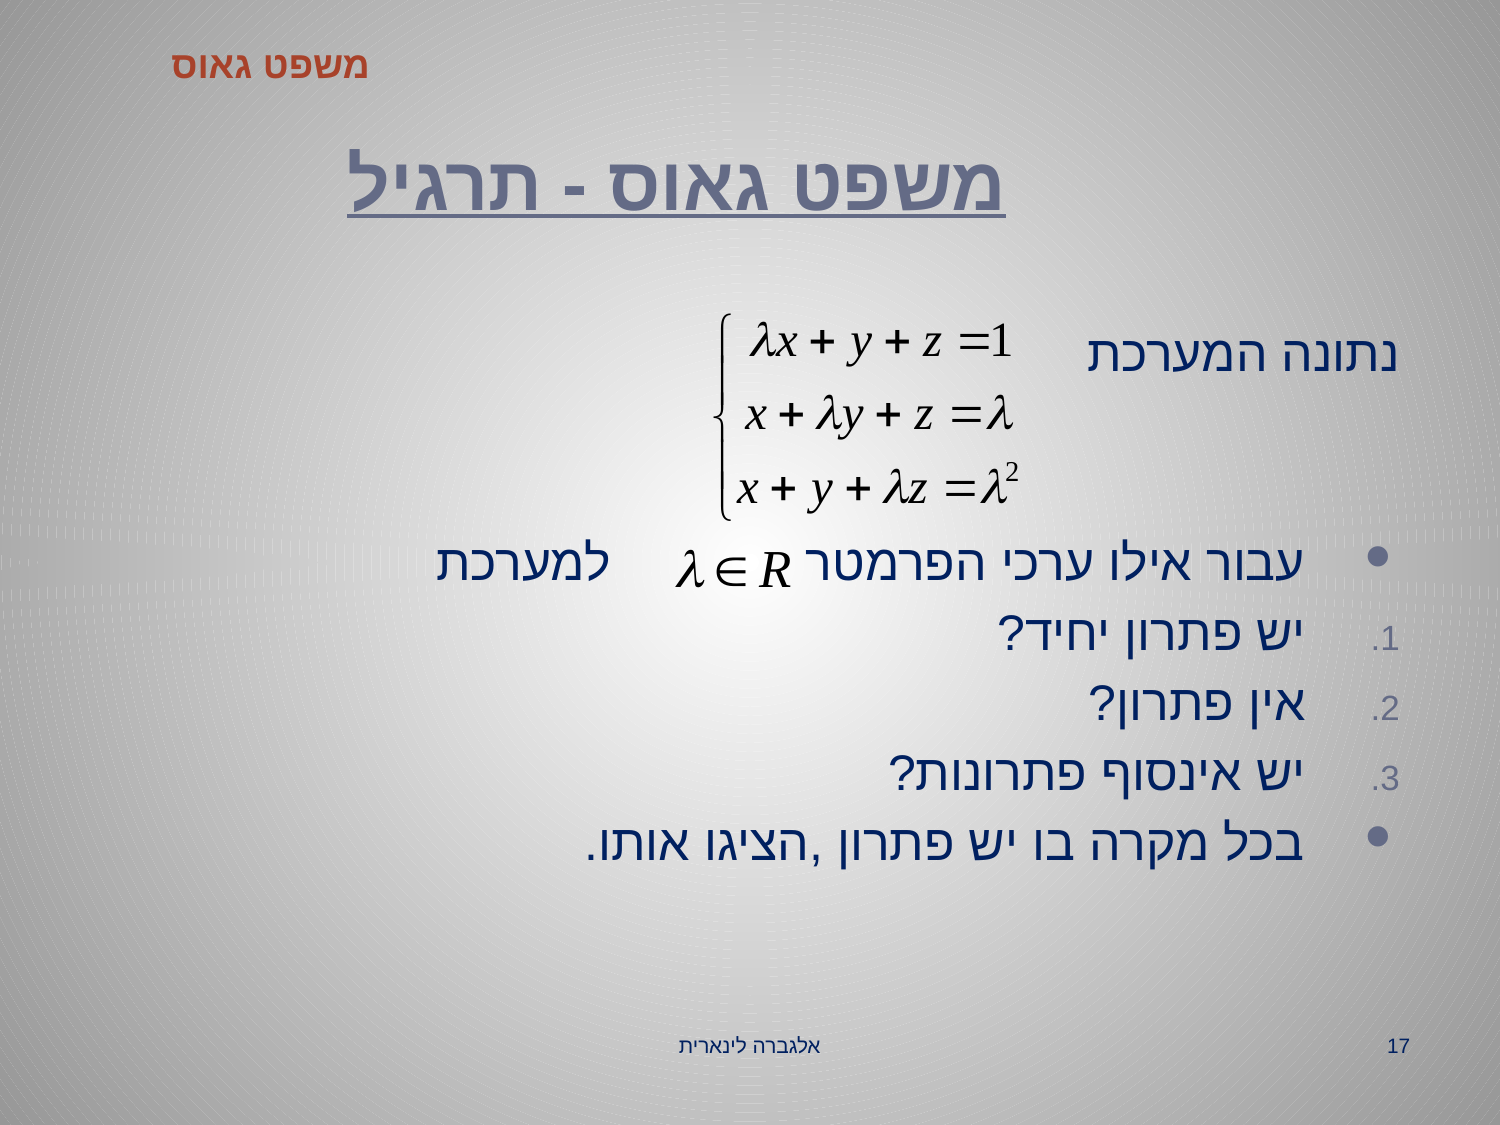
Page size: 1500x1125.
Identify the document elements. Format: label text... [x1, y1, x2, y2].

text_box [0, 31, 373, 92]
title משפט גאוס - תרגיל [40, 19, 1313, 233]
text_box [666, 538, 805, 602]
footer אלגברה לינארית [512, 1024, 988, 1101]
text_box משפט גאוס [156, 34, 385, 94]
list נתונה המערכת עבור אילו ערכי הפרמטר למערכת יש פתרון יחיד? אין פתרון? יש אינסוף פתרונות? בכל מקרה בו יש פתרון ,הציגו אותו. [52, 504, 1416, 968]
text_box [702, 302, 1034, 533]
slide_number 17 [1074, 1024, 1426, 1101]
list נתונה המערכת עבור אילו ערכי הפרמטר למערכת יש פתרון יחיד? אין פתרון? יש אינסוף פתרונות? בכל מקרה בו יש פתרון ,הציגו אותו. [52, 243, 1416, 503]
